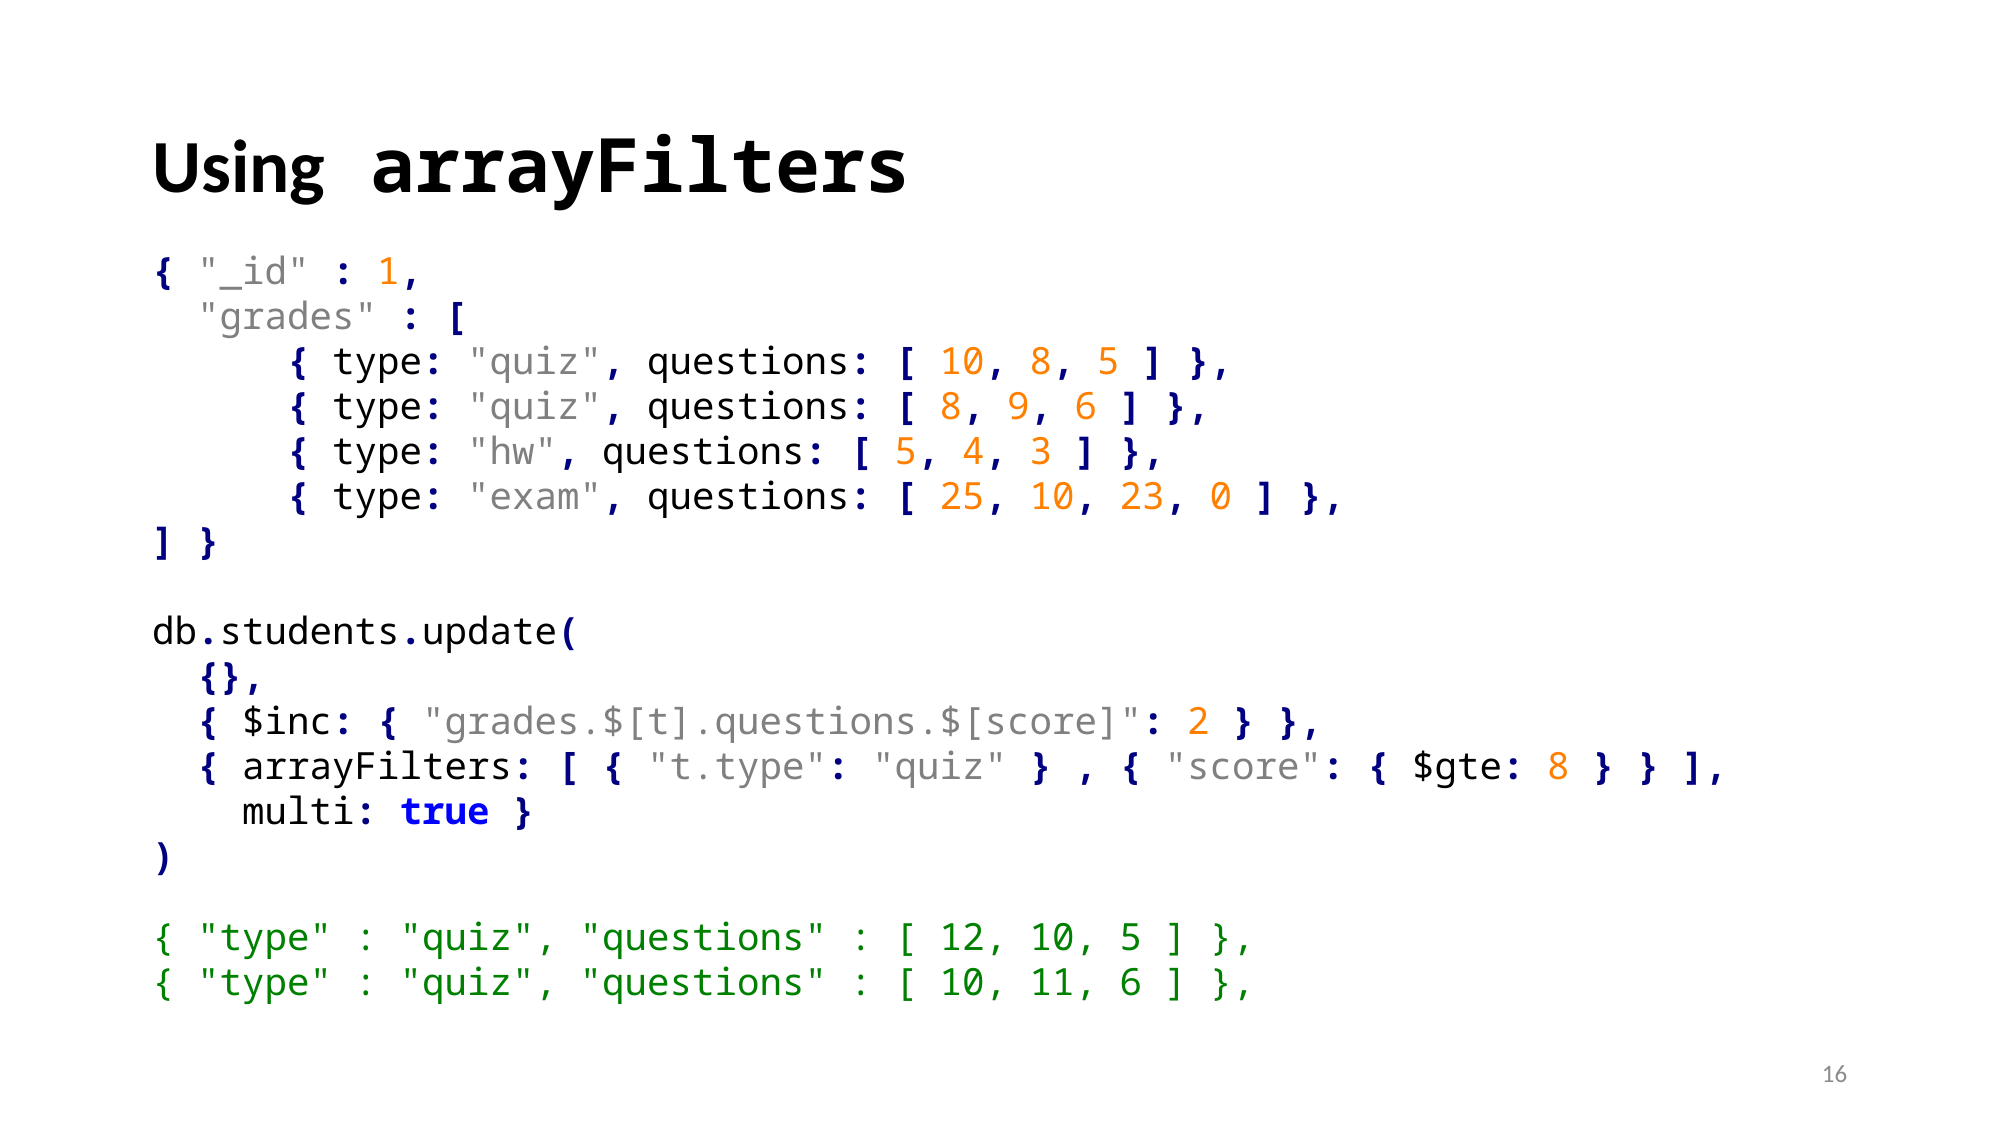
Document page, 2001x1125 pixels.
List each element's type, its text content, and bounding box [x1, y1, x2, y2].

title Using arrayFilters [137, 59, 1863, 239]
text_box { "_id" : 1, "grades" : [ { type: "quiz", questions: [ 10, 8, 5 ] }, { type: "quiz", questions: [ 8, 9, 6 ] }, { type: "hw", questions: [ 5, 4, 3 ] }, { type: "exam", questions: [ 25, 10, 23, 0 ] }, ] } db.students.update( {}, { $inc: { "grades.$[t].questions.$[score]": 2 } }, { arrayFilters: [ { "t.type": "quiz" } , { "score": { $gte: 8 } } ], multi: true } ) [137, 239, 1863, 885]
text_box { "type" : "quiz", "questions" : [ 12, 10, 5 ] }, { "type" : "quiz", "questions" : [ 10, 11, 6 ] }, [137, 905, 1413, 1011]
slide_number 16 [1412, 1042, 1863, 1103]
